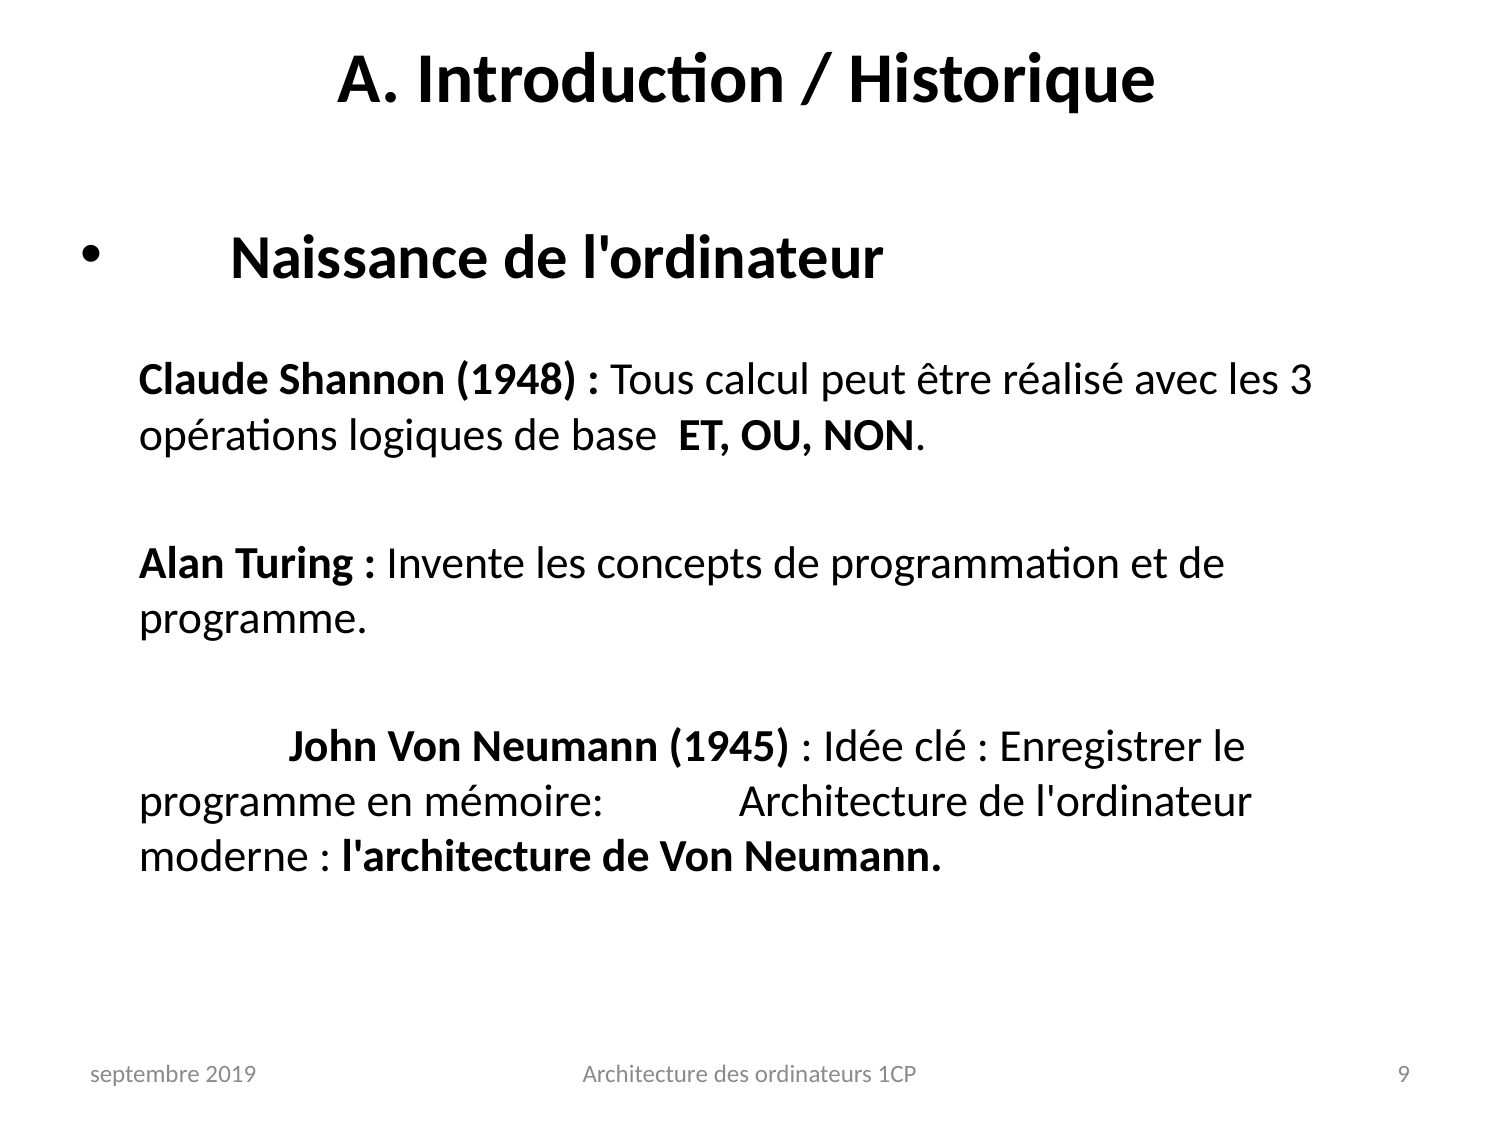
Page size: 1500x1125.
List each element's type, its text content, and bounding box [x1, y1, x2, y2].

slide_number septembre 2019 [75, 1042, 425, 1103]
title A. Introduction / Historique [72, 22, 1423, 211]
footer Architecture des ordinateurs 1CP [512, 1042, 988, 1103]
list Naissance de l'ordinateur Claude Shannon (1948) : Tous calcul peut être réalisé avec les 3 opérations logiques de base ET, OU, NON. Alan Turing : Invente les concepts de programmation et de programme. John Von Neumann (1945) : Idée clé : Enregistrer le programme en mémoire: Architecture de l'ordinateur moderne : l'architecture de Von Neumann. [64, 208, 1415, 951]
slide_number 9 [1074, 1042, 1425, 1103]
